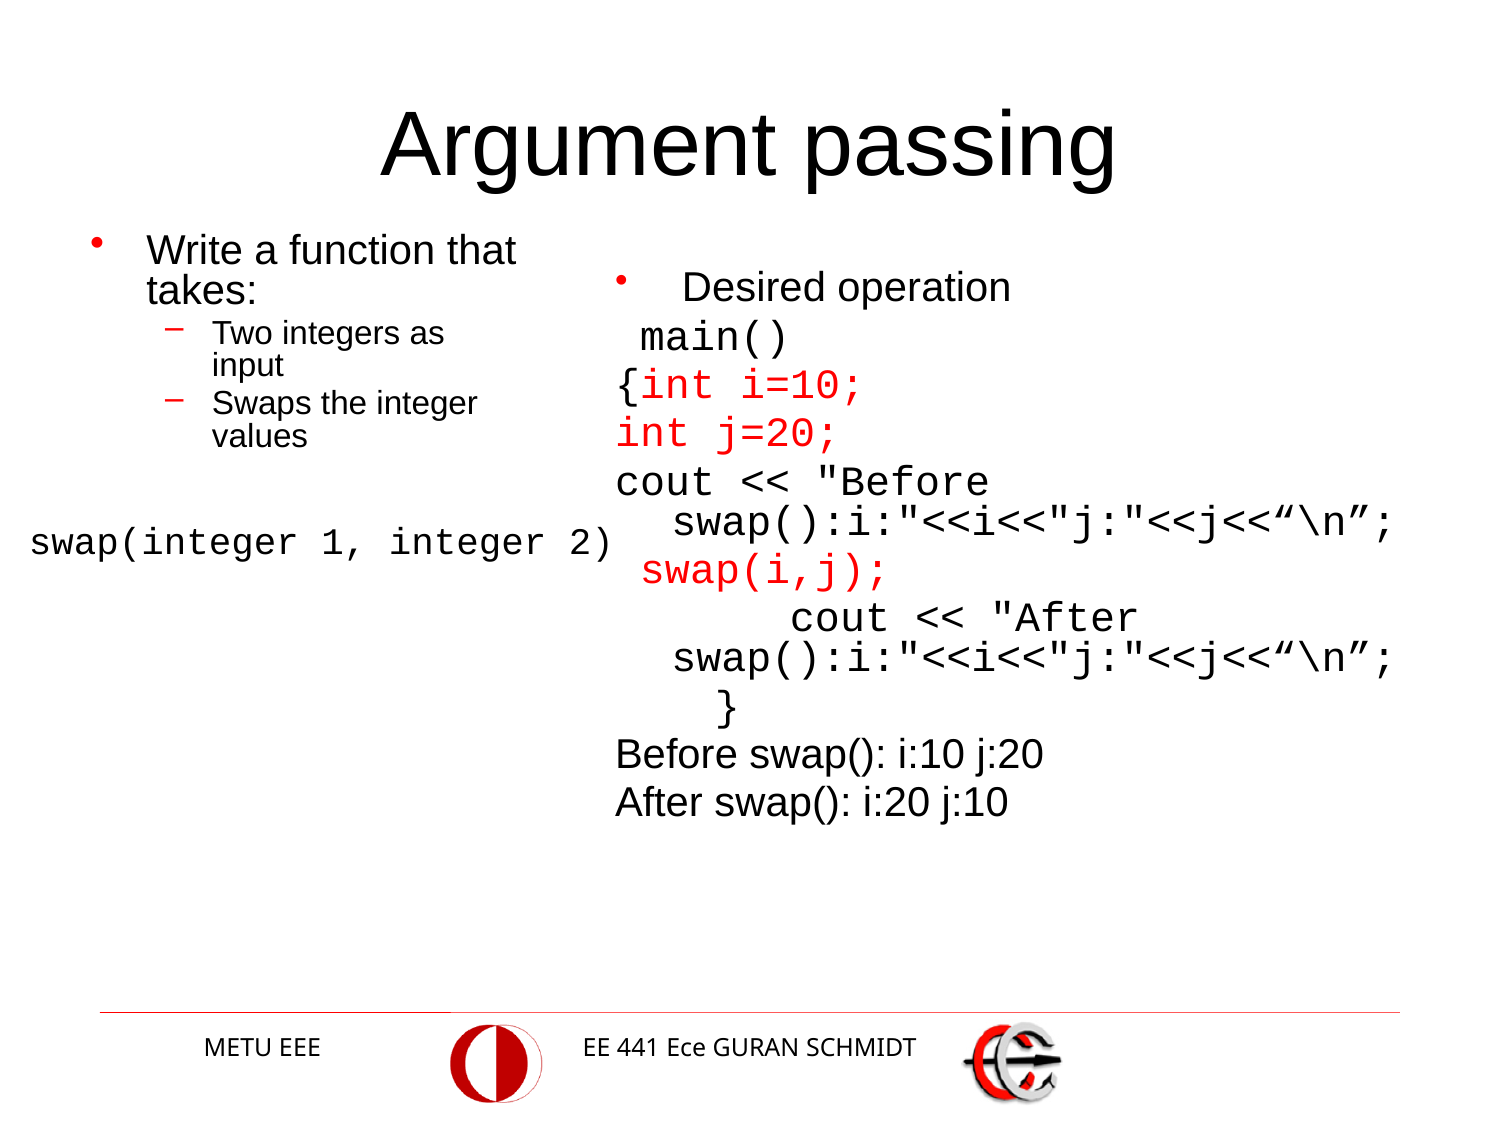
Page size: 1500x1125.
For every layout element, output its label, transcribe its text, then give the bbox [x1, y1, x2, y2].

footer EE 441 Ece GURAN SCHMIDT [512, 1024, 988, 1103]
text_box swap(integer 1, integer 2) [14, 509, 629, 615]
title Argument passing [75, 45, 1425, 233]
picture [950, 1019, 1068, 1106]
list Write a function that takes: Two integers as input Swaps the integer values [75, 224, 538, 488]
picture [448, 1023, 543, 1103]
list Desired operation main() {int i=10; int j=20; cout << "Before swap():i:"<<i<<"j:"<<j<<“\n”; swap(i,j); cout << "After swap():i:"<<i<<"j:"<<j<<“\n”; } Before swap(): i:10 j:20 After swap(): i:20 j:10 [600, 262, 1425, 1005]
slide_number METU EEE [99, 1024, 425, 1103]
